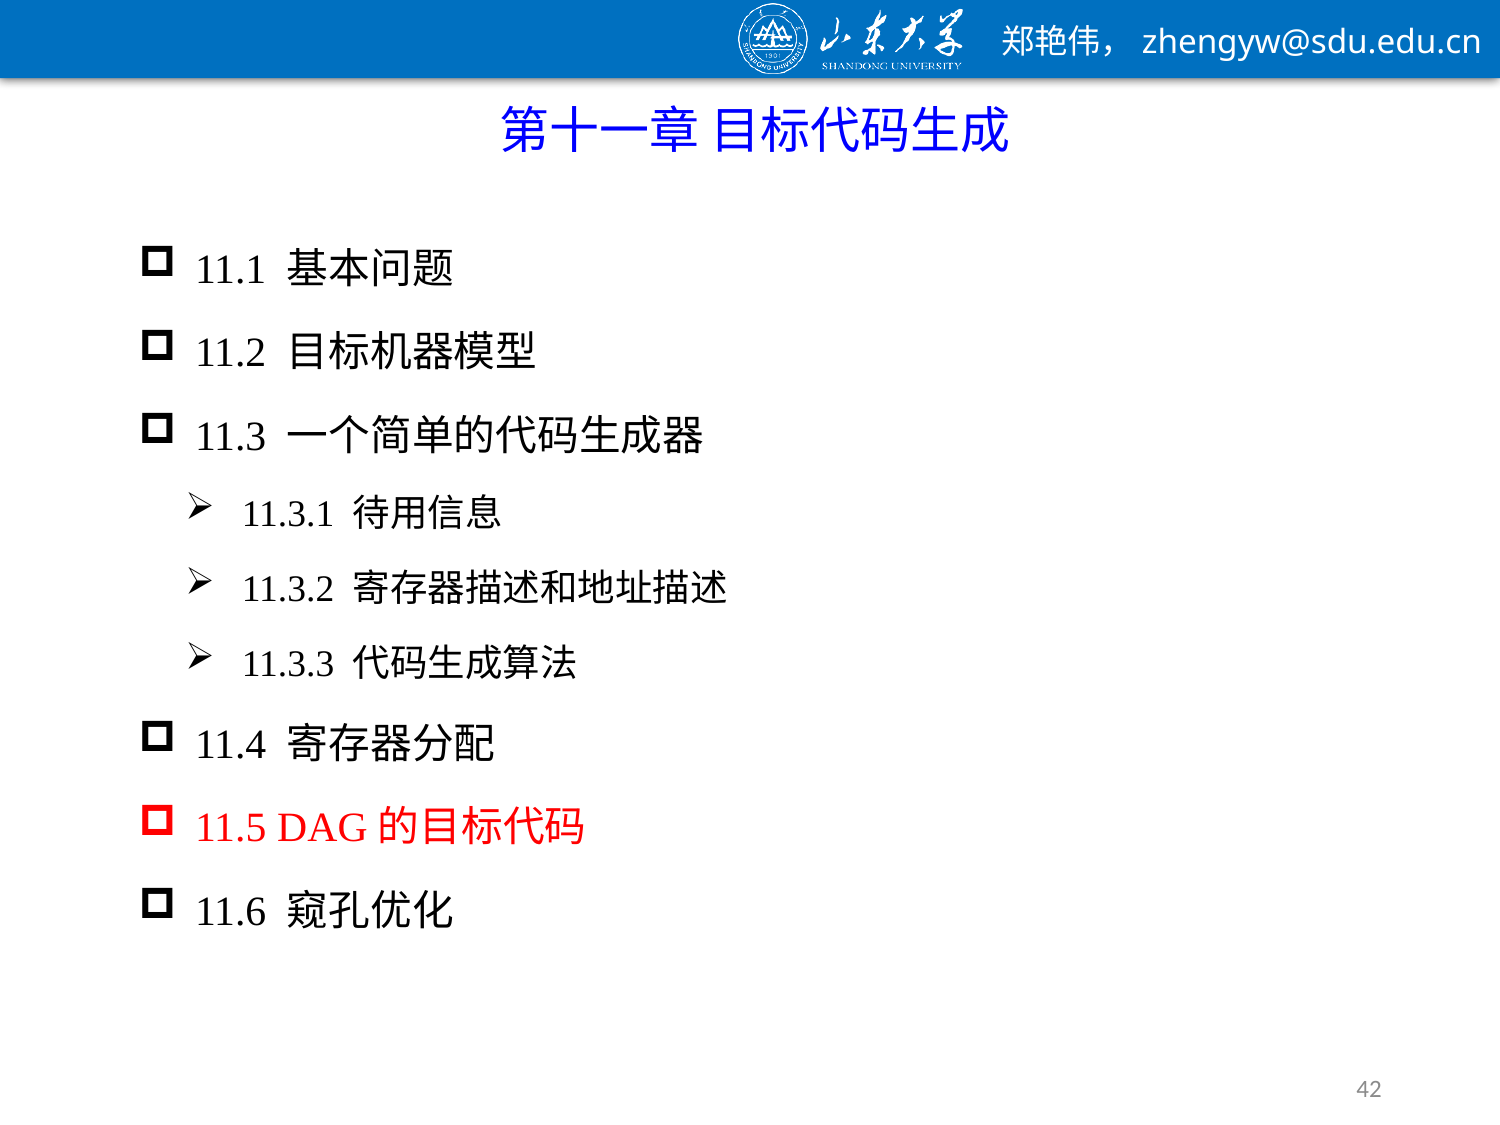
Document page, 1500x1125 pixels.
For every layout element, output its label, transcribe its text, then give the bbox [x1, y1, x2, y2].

picture [738, 3, 963, 74]
slide_number 42 [1059, 1057, 1397, 1118]
text_box 11.1 基本问题 11.2 目标机器模型 11.3 一个简单的代码生成器 11.3.1 待用信息 11.3.2 寄存器描述和地址描述 11.3.3 代码生成算法 11.4 寄存器分配 11.5 DAG的目标代码 11.6 窥孔优化 [123, 209, 1412, 941]
text_box 第十一章 目标代码生成 [23, 91, 1486, 167]
